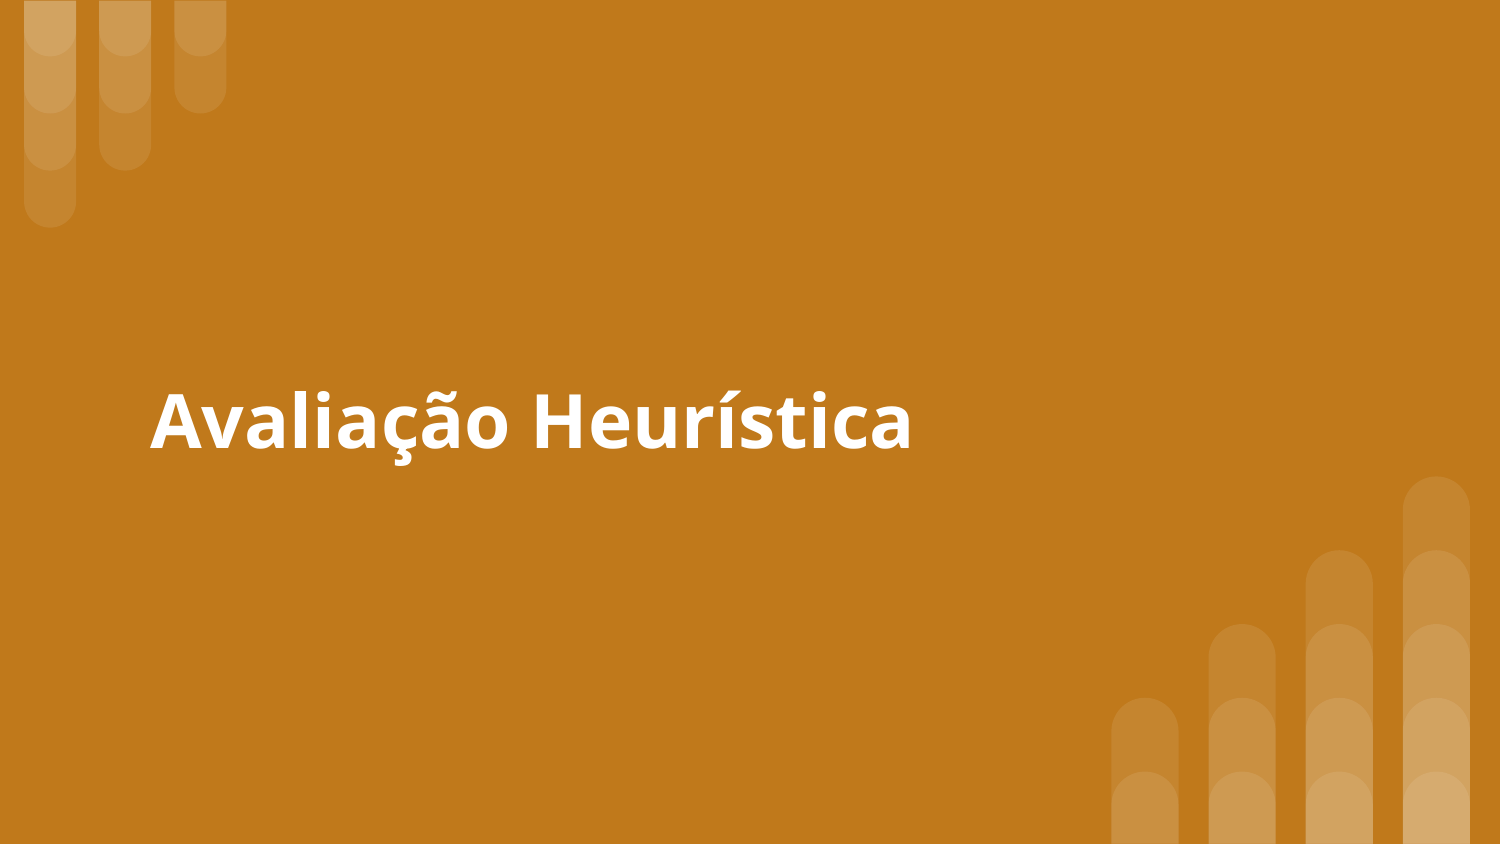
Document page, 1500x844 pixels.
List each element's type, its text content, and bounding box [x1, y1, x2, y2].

title Avaliação Heurística [135, 264, 1097, 572]
